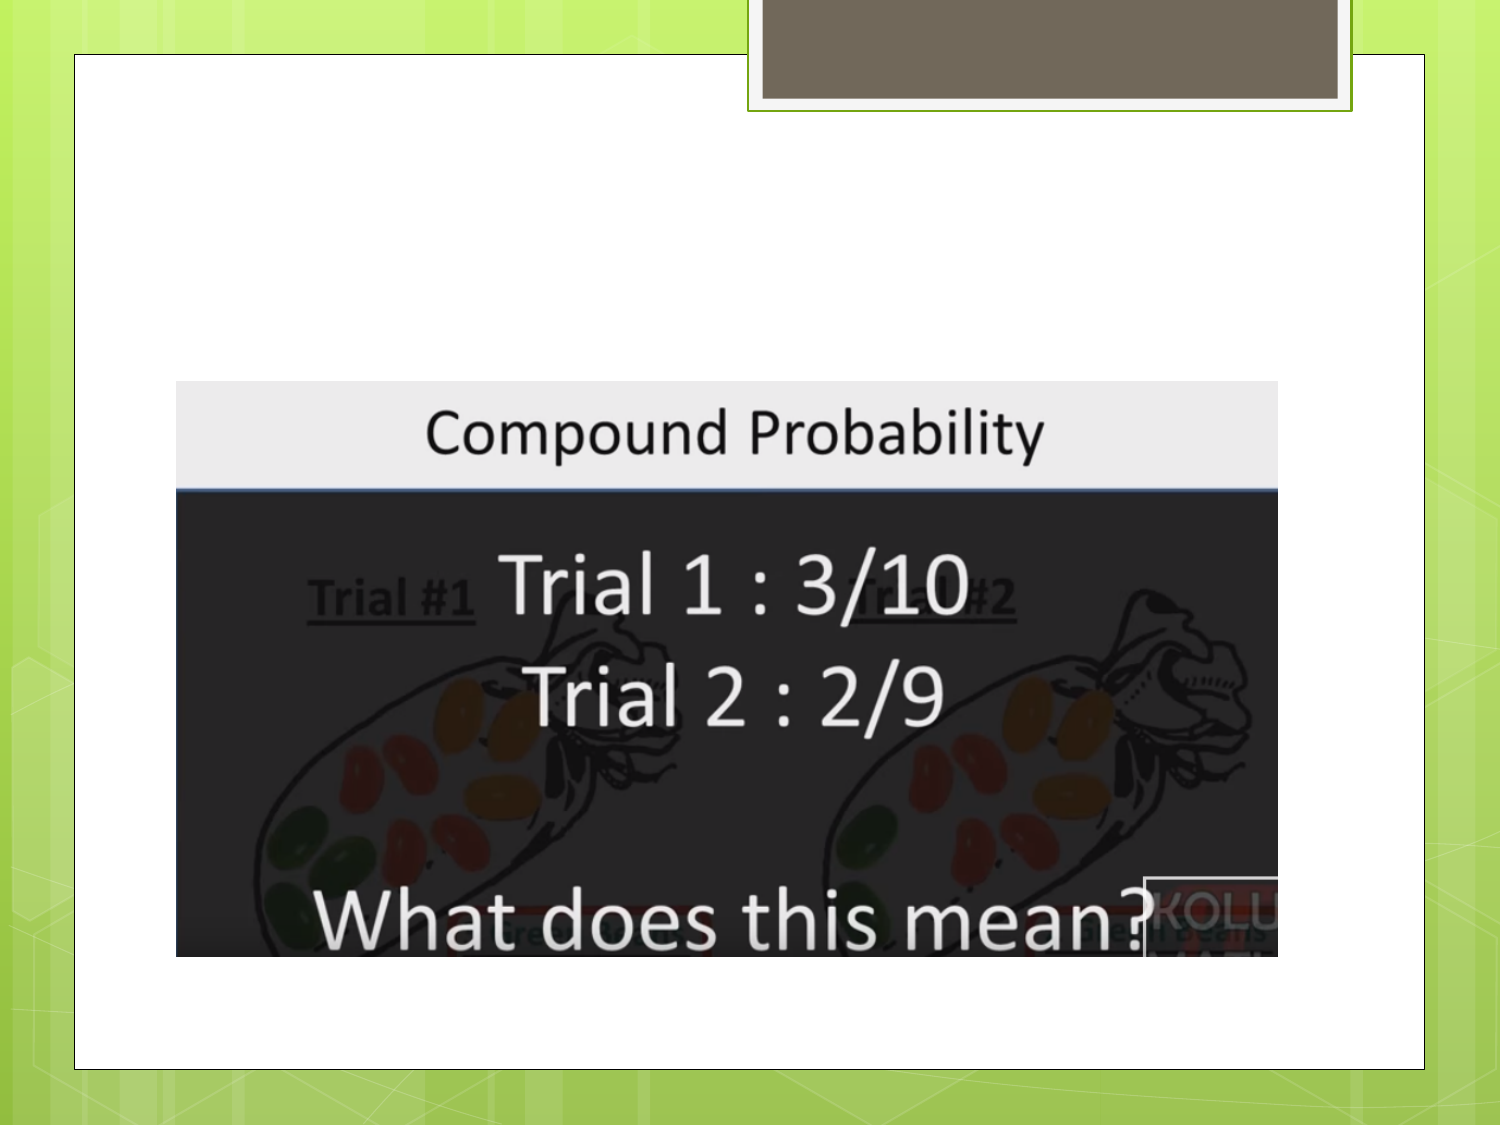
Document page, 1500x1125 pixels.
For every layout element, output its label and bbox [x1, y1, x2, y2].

list [176, 380, 1278, 957]
